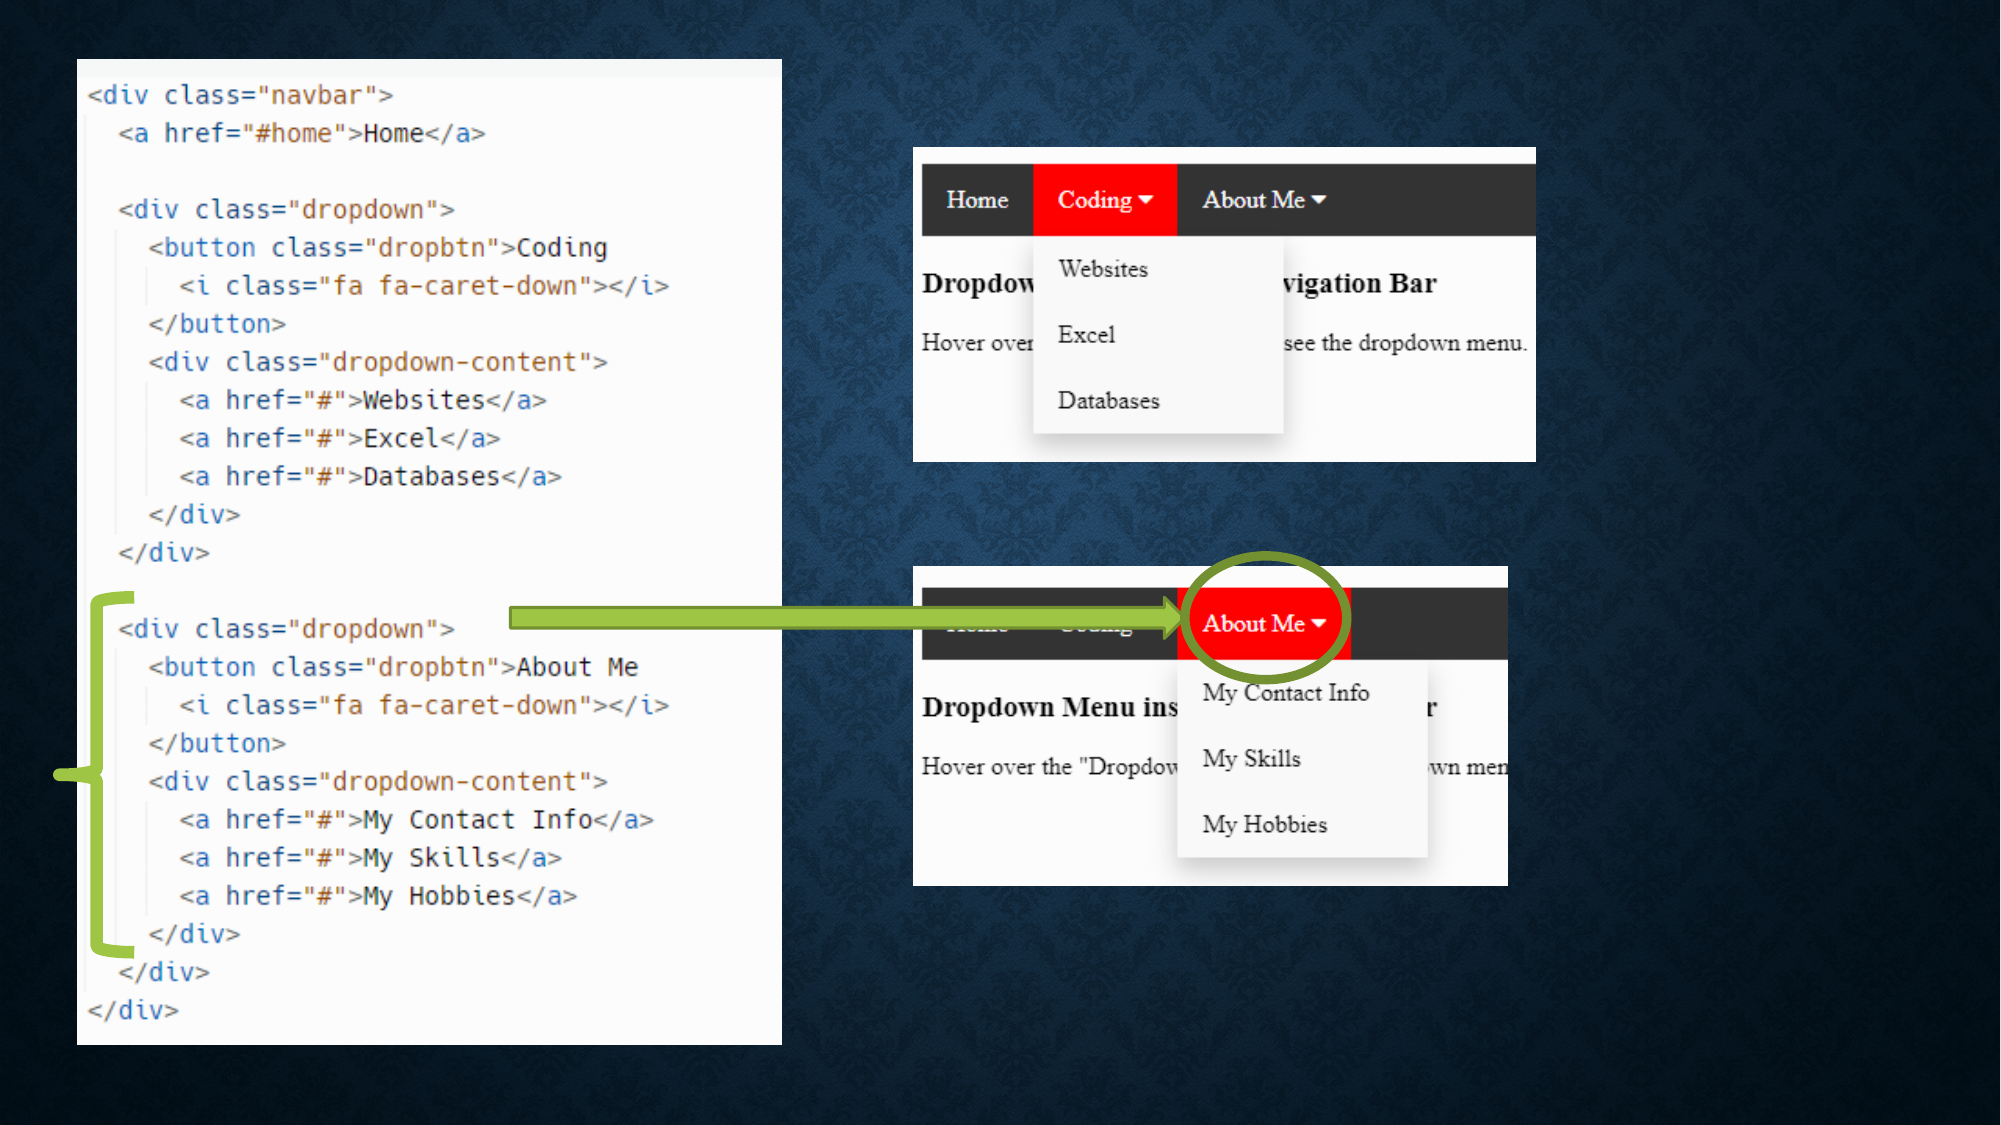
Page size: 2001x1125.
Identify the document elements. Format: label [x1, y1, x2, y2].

picture [913, 565, 1509, 886]
text_box [58, 773, 70, 777]
text_box [1219, 554, 1312, 565]
picture [913, 146, 1537, 462]
text_box [789, 605, 906, 630]
picture [77, 59, 782, 1046]
